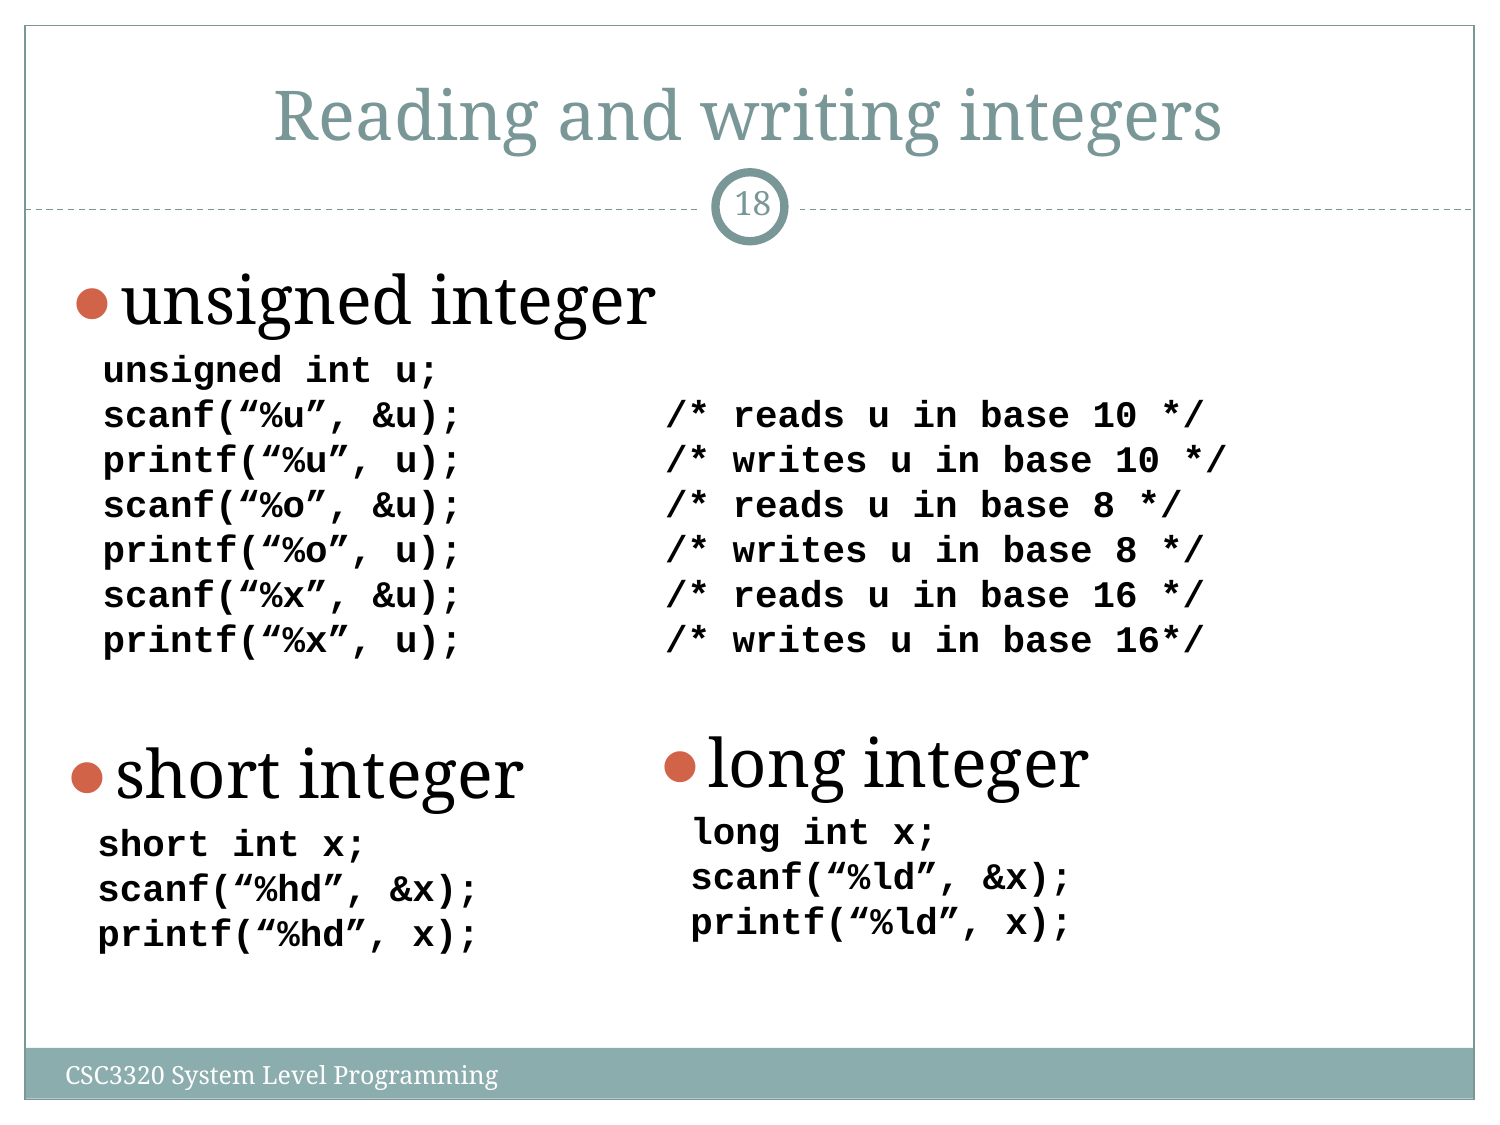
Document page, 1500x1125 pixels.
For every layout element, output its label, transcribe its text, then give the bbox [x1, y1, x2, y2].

text_box short integer [44, 724, 638, 849]
footer CSC3320 System Level Programming [50, 1051, 638, 1112]
title Reading and writing integers [49, 37, 1450, 162]
slide_number ‹#› [715, 168, 791, 241]
text_box short int x; scanf(“%hd”, &x); printf(“%hd”, x); [82, 811, 600, 963]
text_box long integer [637, 713, 1388, 838]
list unsigned integer [49, 250, 1445, 375]
text_box unsigned int u; scanf(“%u”, &u); /* reads u in base 10 */ printf(“%u”, u); /* writes u in base 10 */ scanf(“%o”, &u); /* reads u in base 8 */ printf(“%o”, u); /* writes u in base 8 */ scanf(“%x”, &u); /* reads u in base 16 */ printf(“%x”, u); /* writes u in base 16*/ [87, 337, 1288, 671]
text_box long int x; scanf(“%ld”, &x); printf(“%ld”, x); [675, 799, 1288, 952]
